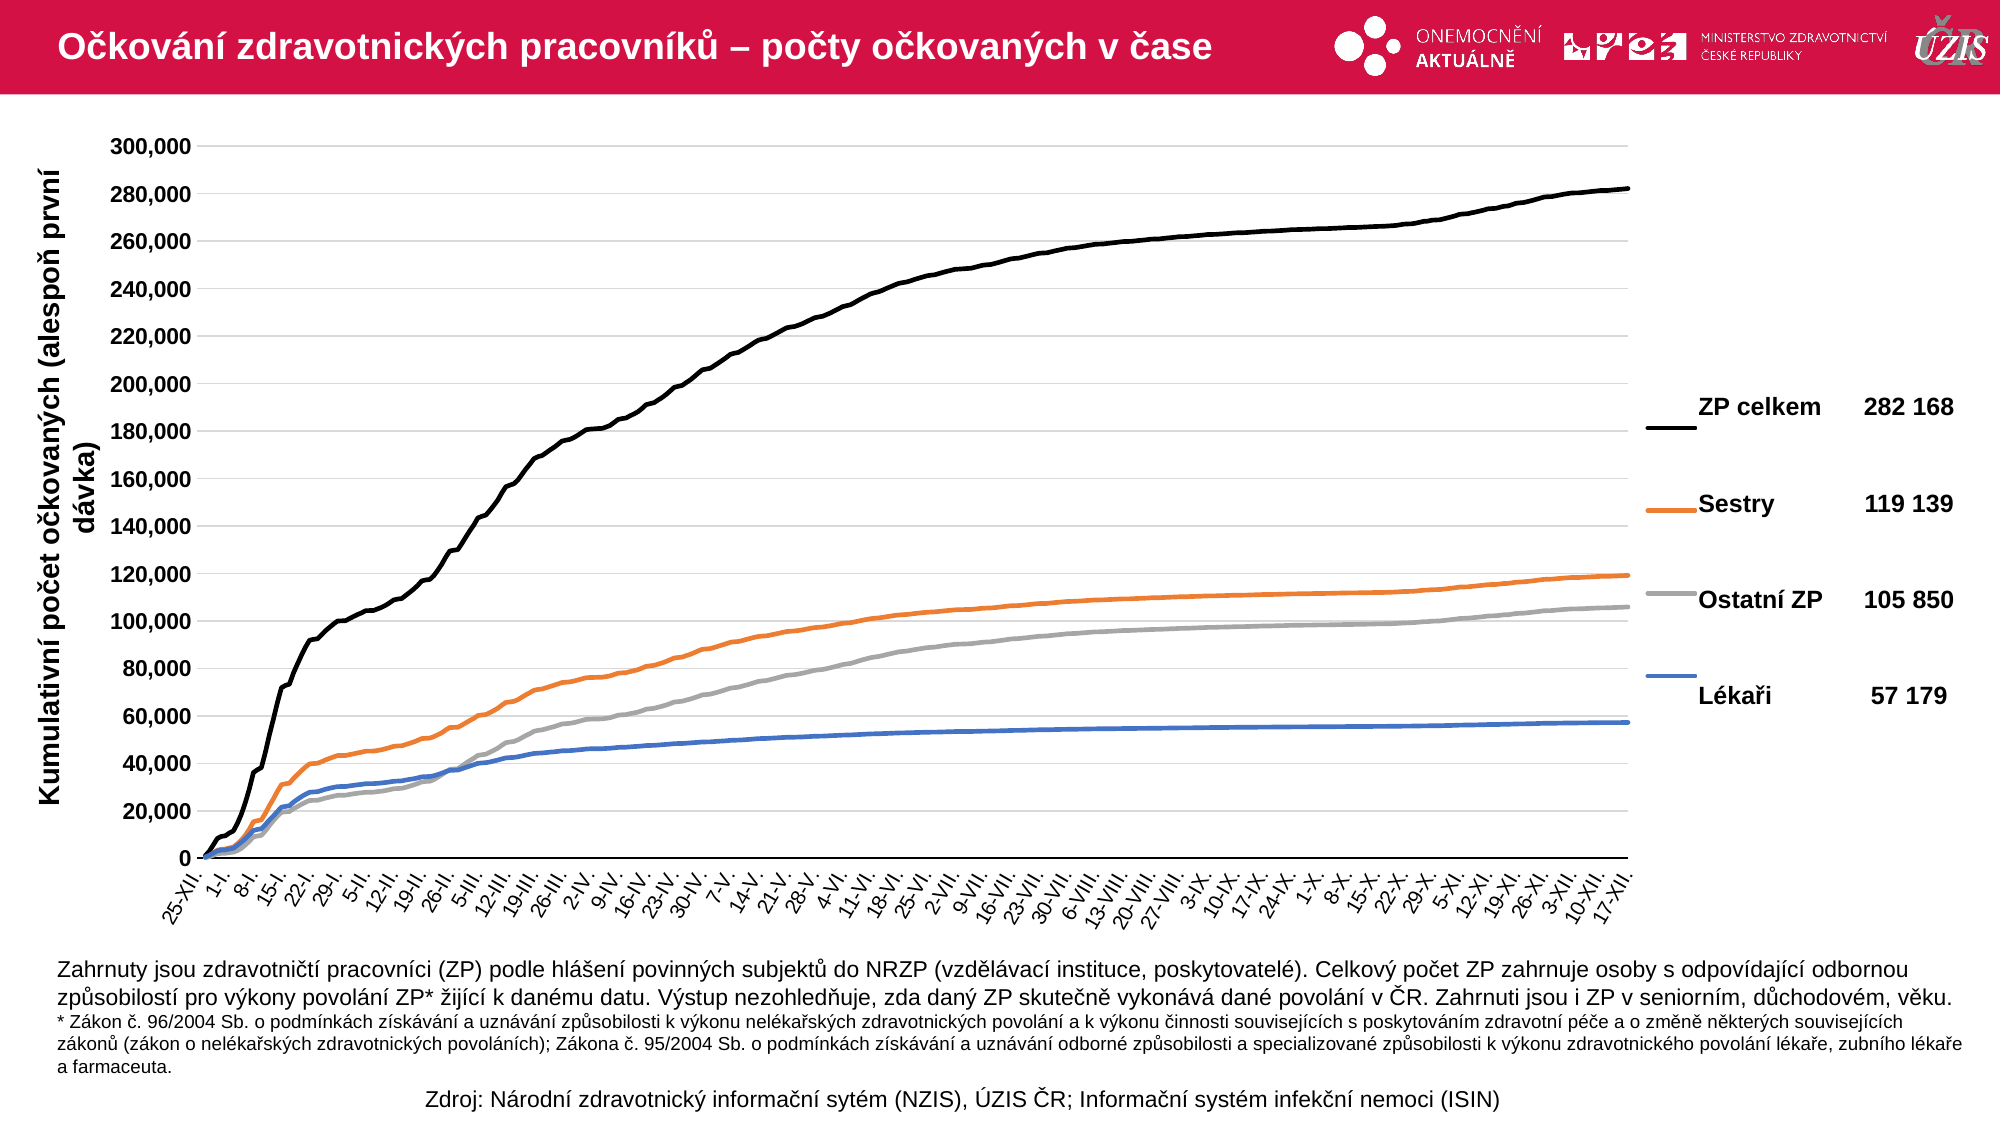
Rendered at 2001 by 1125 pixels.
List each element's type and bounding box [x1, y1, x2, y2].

picture [1915, 15, 1989, 66]
title [42, 0, 1262, 95]
text_box [42, 947, 1978, 1120]
picture [1334, 16, 1542, 76]
text_box [22, 103, 108, 872]
picture [1563, 31, 1888, 60]
chart [92, 124, 1959, 943]
